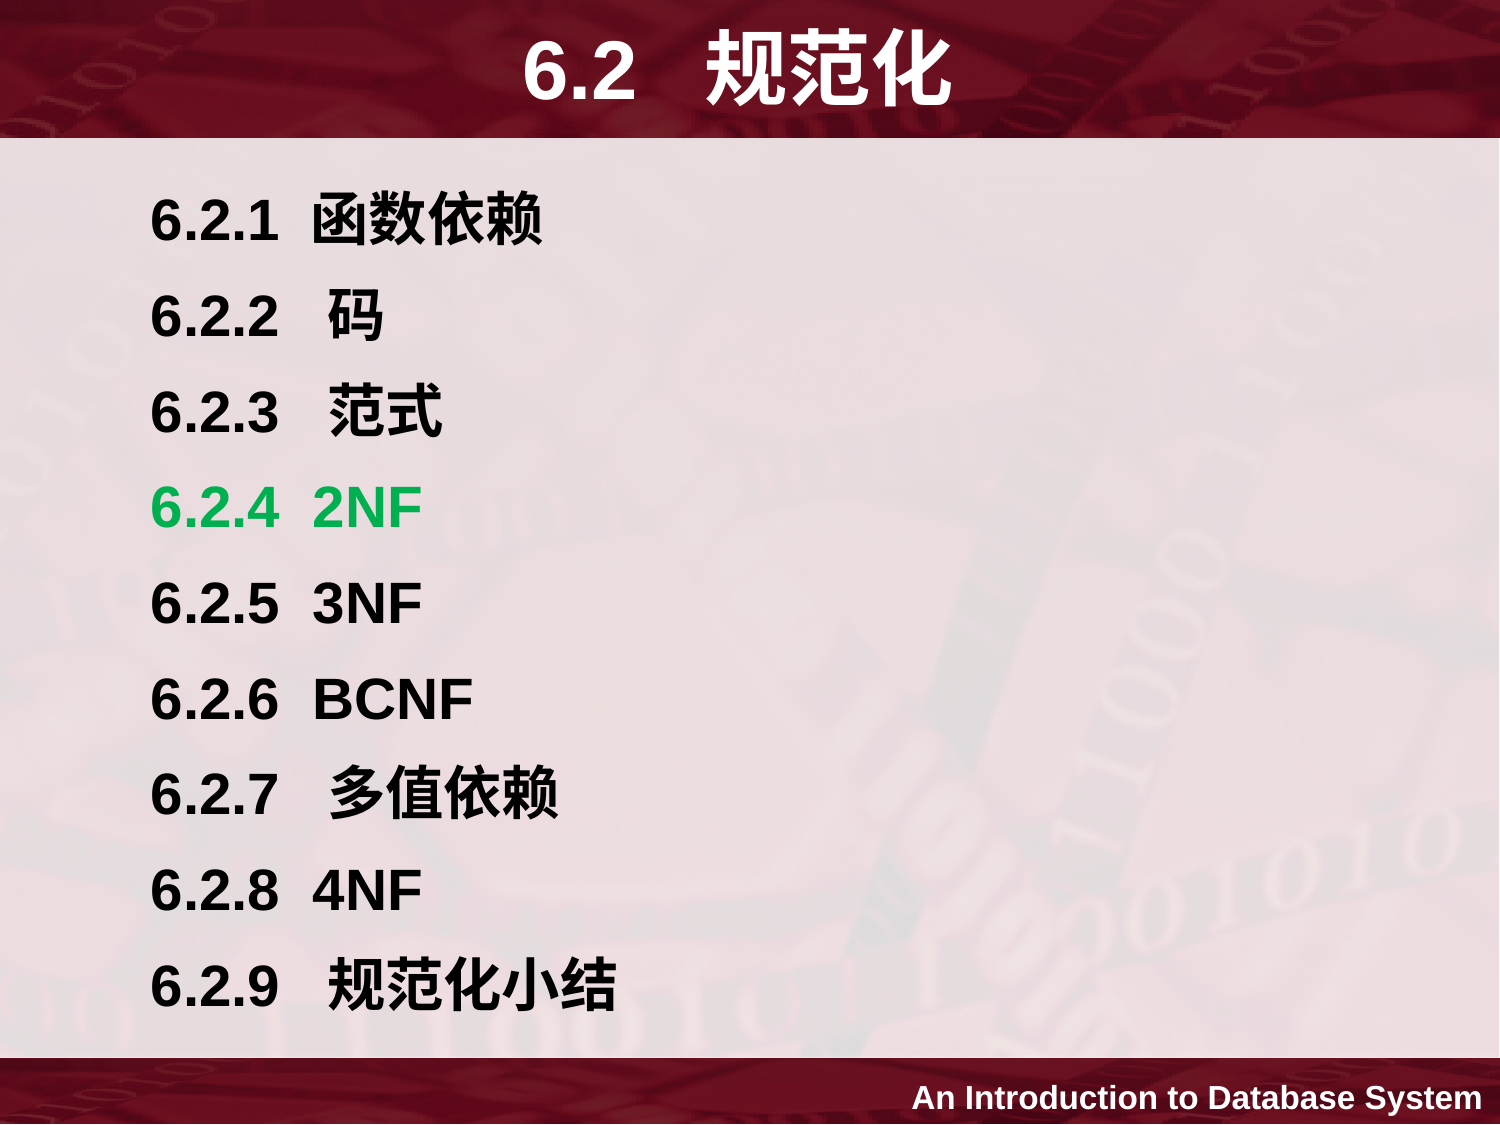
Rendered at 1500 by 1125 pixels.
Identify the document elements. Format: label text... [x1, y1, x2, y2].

subtitle 6.2.1 函数依赖 6.2.2 码 6.2.3 范式 6.2.4 2NF 6.2.5 3NF 6.2.6 BCNF 6.2.7 多值依赖 6.2.8 4NF 6.2.9 规范化小结 [135, 160, 1425, 1017]
title 6.2 规范化 [100, 0, 1376, 137]
picture [0, 0, 1500, 1124]
